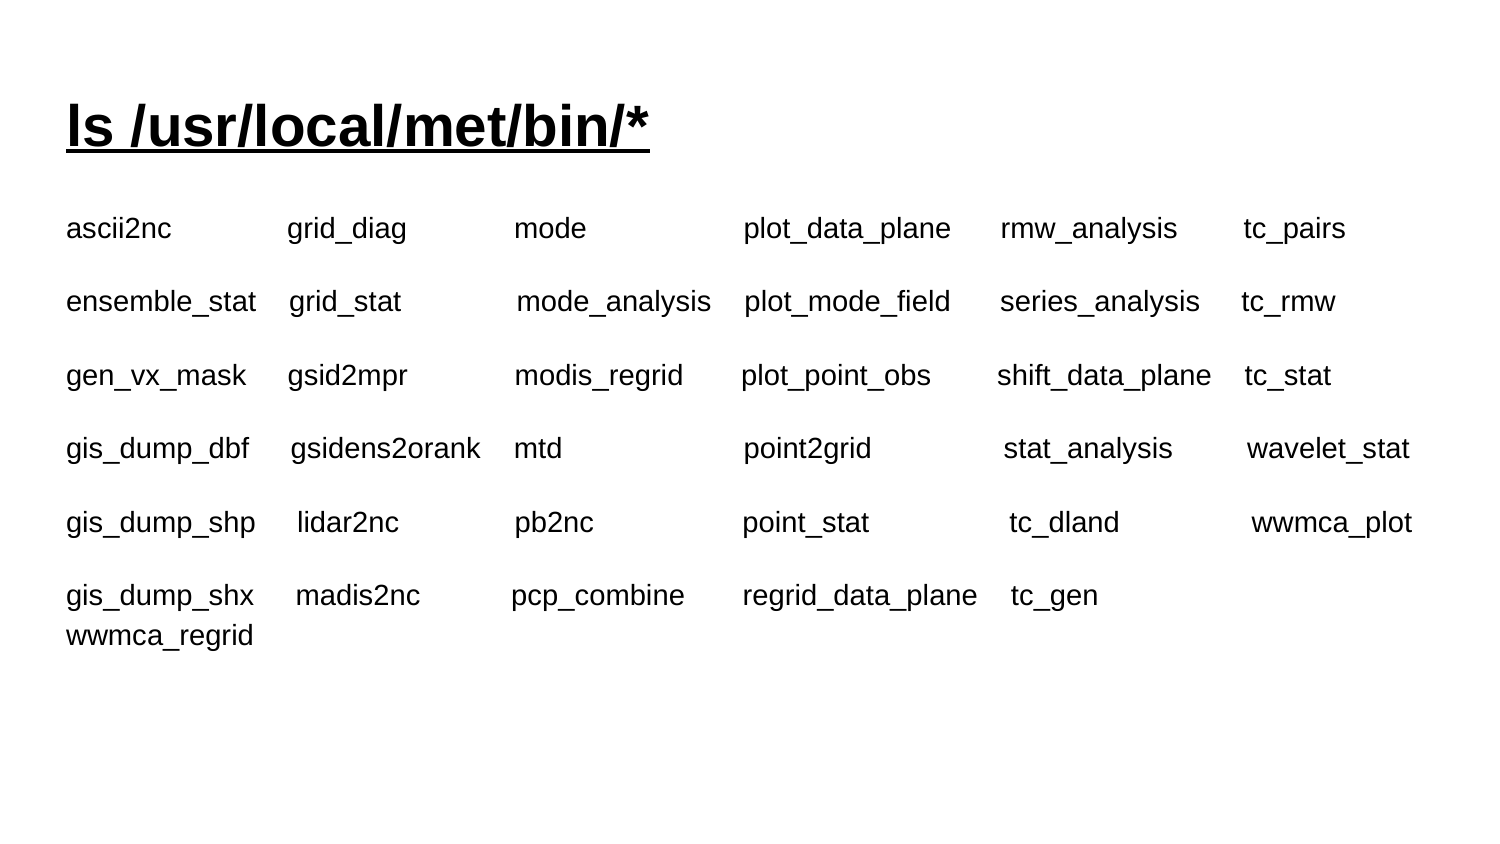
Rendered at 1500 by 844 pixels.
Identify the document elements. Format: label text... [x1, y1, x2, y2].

title ls /usr/local/met/bin/* [51, 72, 1449, 167]
list ascii2nc grid_diag mode plot_data_plane rmw_analysis tc_pairs ensemble_stat grid_stat mode_analysis plot_mode_field series_analysis tc_rmw gen_vx_mask gsid2mpr modis_regrid plot_point_obs shift_data_plane tc_stat gis_dump_dbf gsidens2orank mtd point2grid stat_analysis wavelet_stat gis_dump_shp lidar2nc pb2nc point_stat tc_dland wwmca_plot gis_dump_shx madis2nc pcp_combine regrid_data_plane tc_gen wwmca_regrid [51, 189, 1449, 750]
